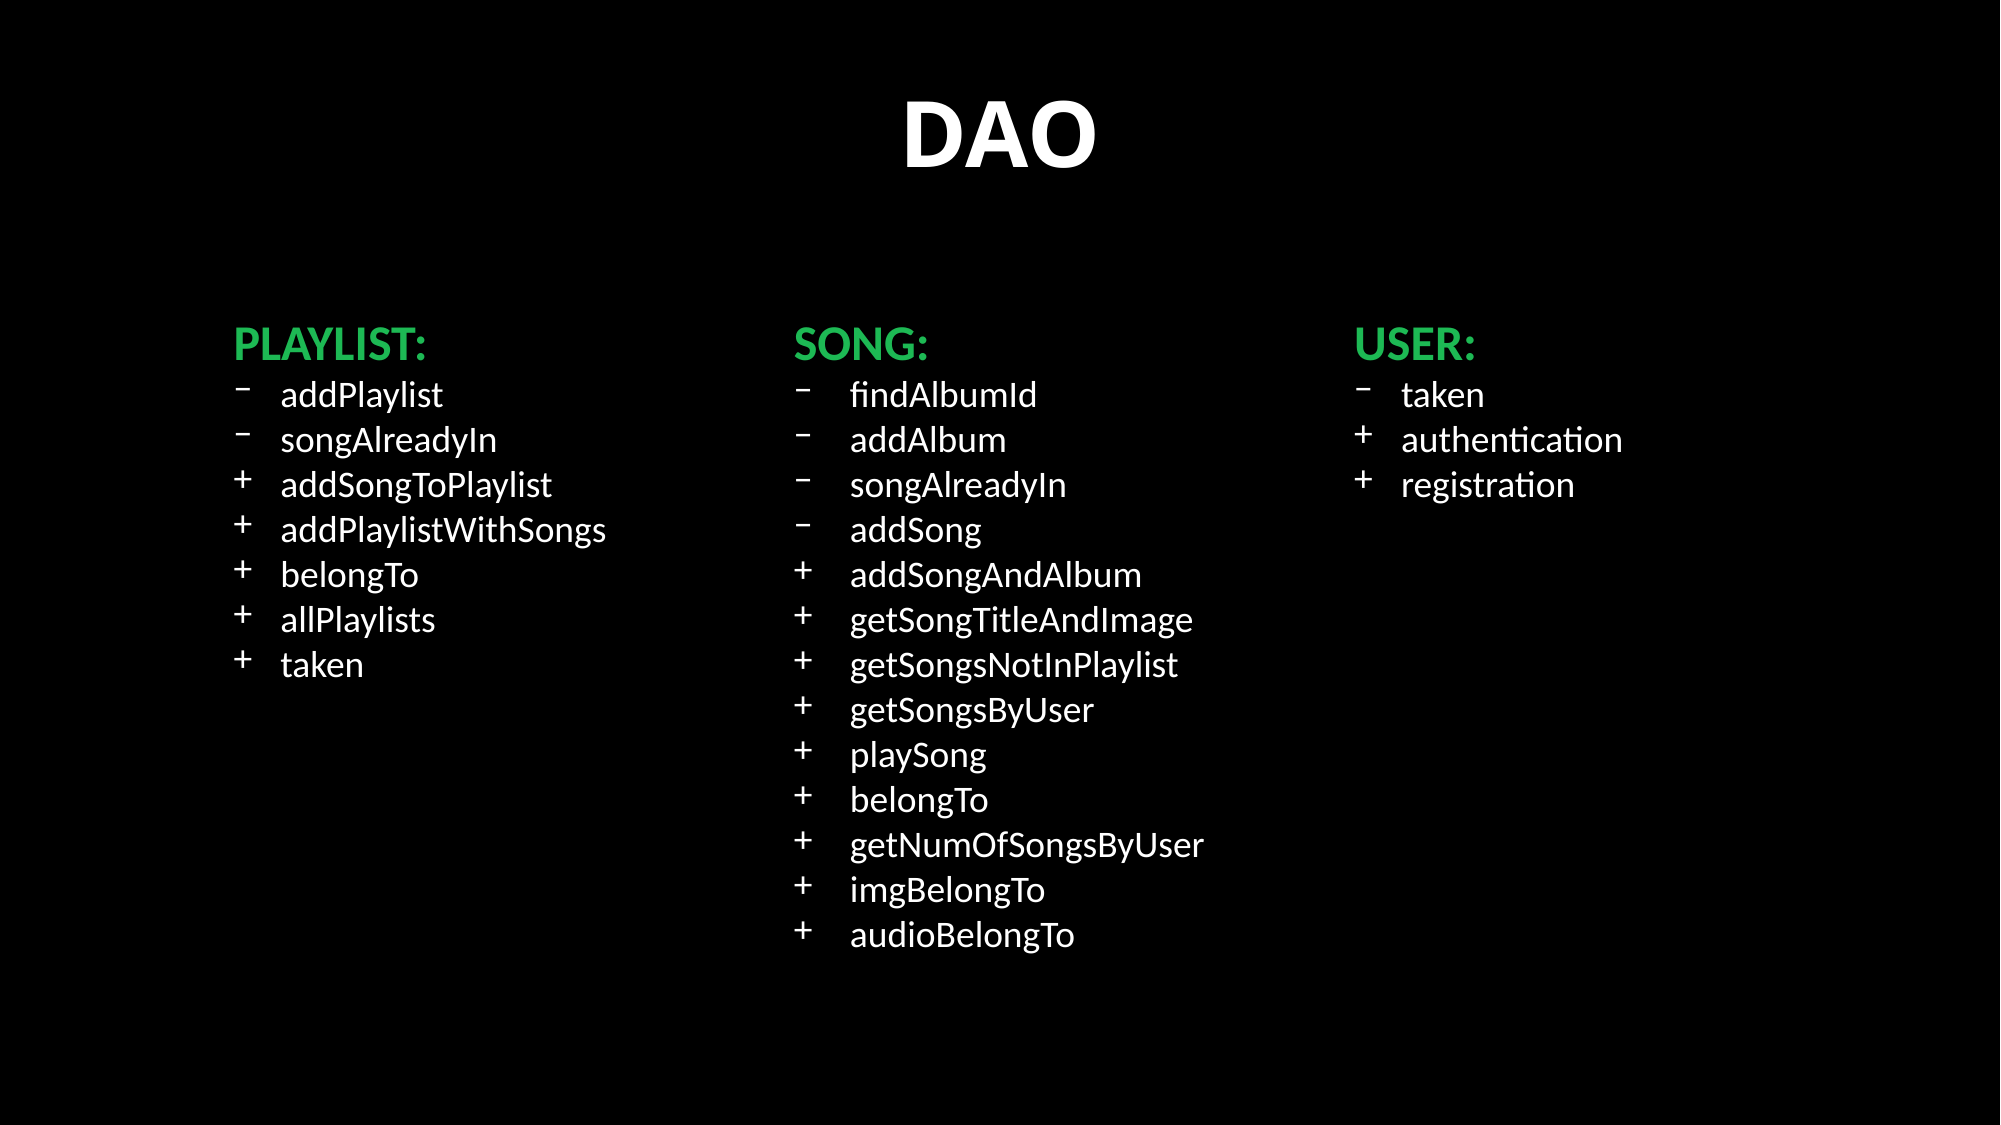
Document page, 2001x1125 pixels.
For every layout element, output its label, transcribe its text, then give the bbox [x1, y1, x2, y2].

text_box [218, 302, 1782, 1015]
title DAO [137, 29, 1863, 247]
